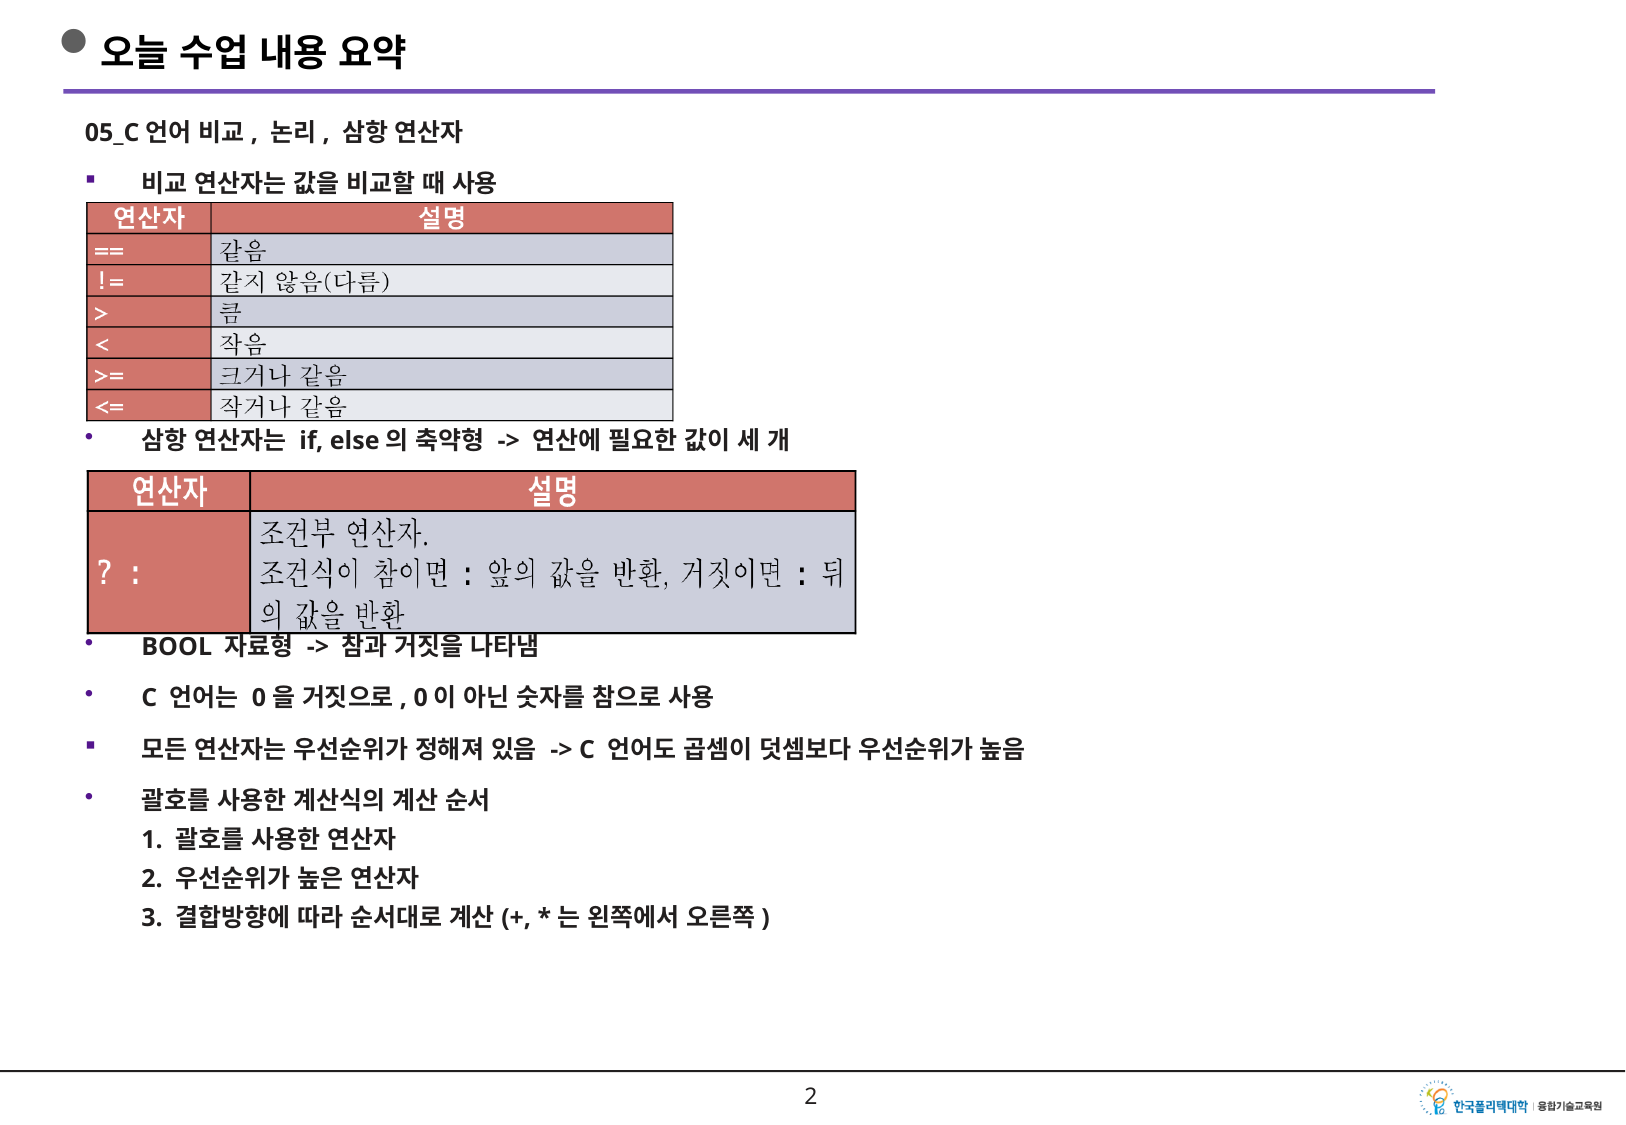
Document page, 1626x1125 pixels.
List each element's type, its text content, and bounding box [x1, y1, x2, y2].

list 05_C언어 비교, 논리, 삼항 연산자 비교 연산자는 값을 비교할 때 사용 삼항 연산자는 if, else의 축약형 -> 연산에 필요한 값이 세 개 BOOL 자료형 -> 참과 거짓을 나타냄 C 언어는 0을 거짓으로, 0이 아닌 숫자를 참으로 사용 모든 연산자는 우선순위가 정해져 있음 -> C 언어도 곱셈이 덧셈보다 우선순위가 높음 괄호를 사용한 계산식의 계산 순서 1. 괄호를 사용한 연산자 2. 우선순위가 높은 연산자 3. 결합방향에 따라 순서대로 계산(+, *는 왼쪽에서 오른쪽) [70, 108, 1452, 1048]
title 오늘 수업 내용 요약 [44, 0, 1605, 83]
slide_number 1 [765, 1072, 857, 1123]
picture [86, 460, 857, 655]
picture [86, 195, 675, 435]
picture [1415, 1076, 1604, 1118]
